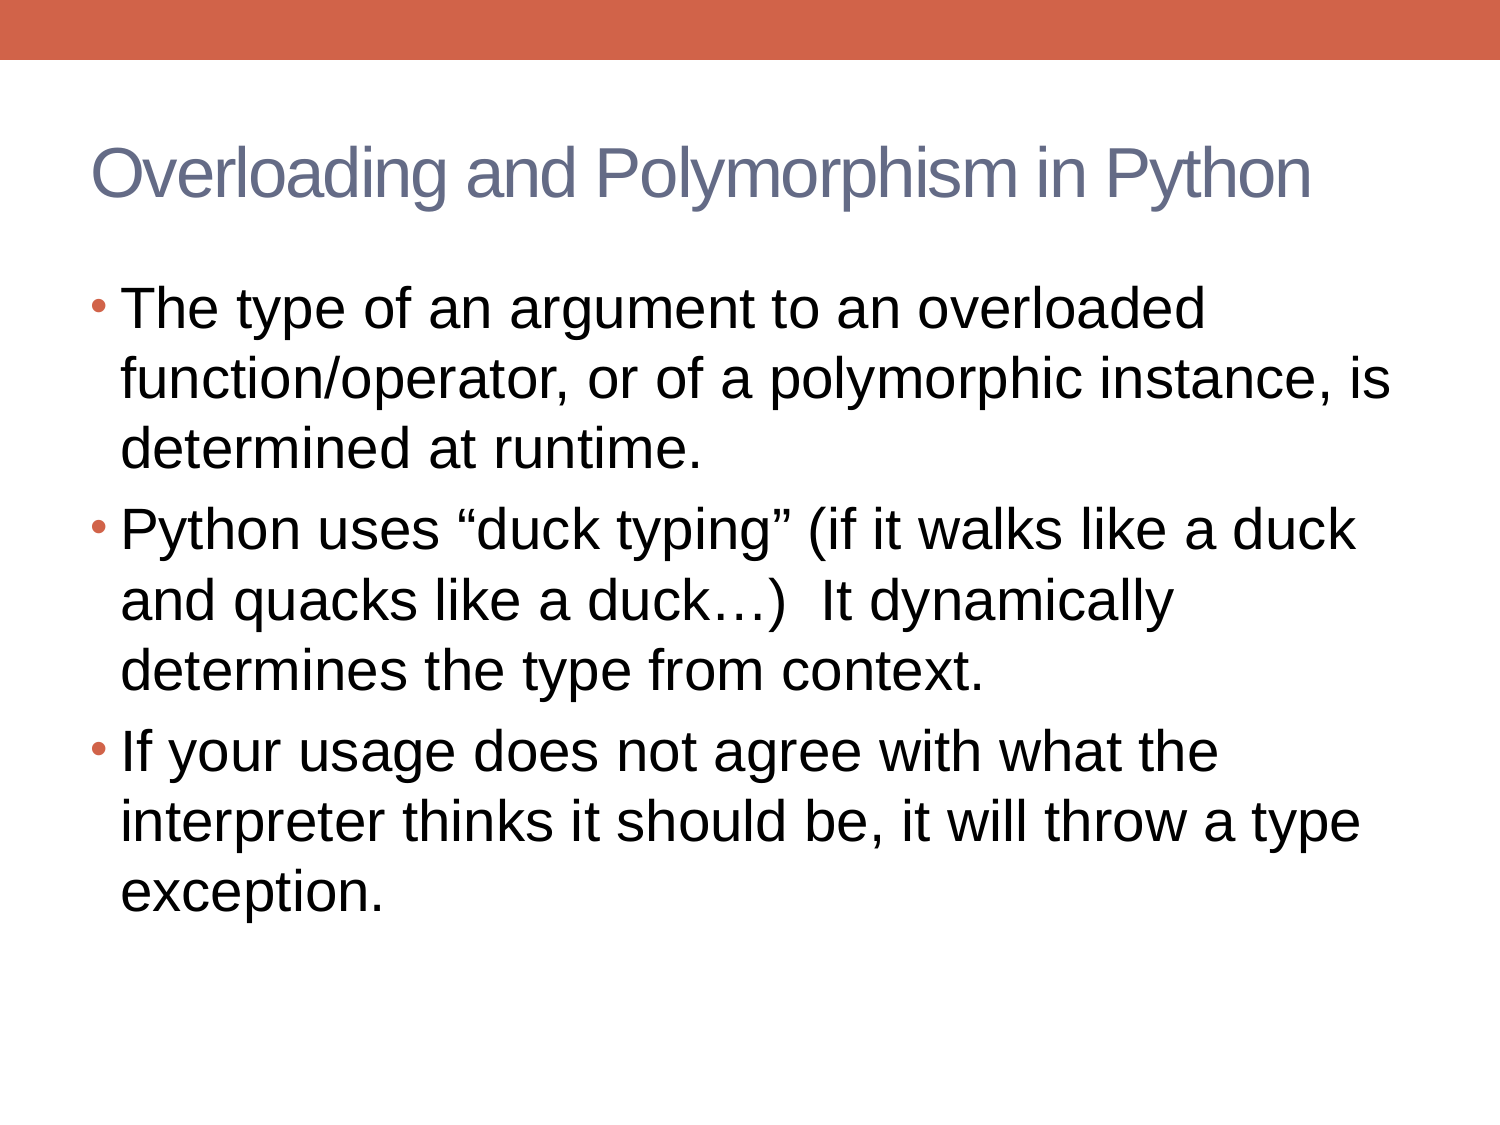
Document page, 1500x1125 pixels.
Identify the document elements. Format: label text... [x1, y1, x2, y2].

title Overloading and Polymorphism in Python [75, 87, 1425, 250]
list The type of an argument to an overloaded function/operator, or of a polymorphic instance, is determined at runtime. Python uses “duck typing” (if it walks like a duck and quacks like a duck…) It dynamically determines the type from context. If your usage does not agree with what the interpreter thinks it should be, it will throw a type exception. [75, 262, 1425, 1063]
